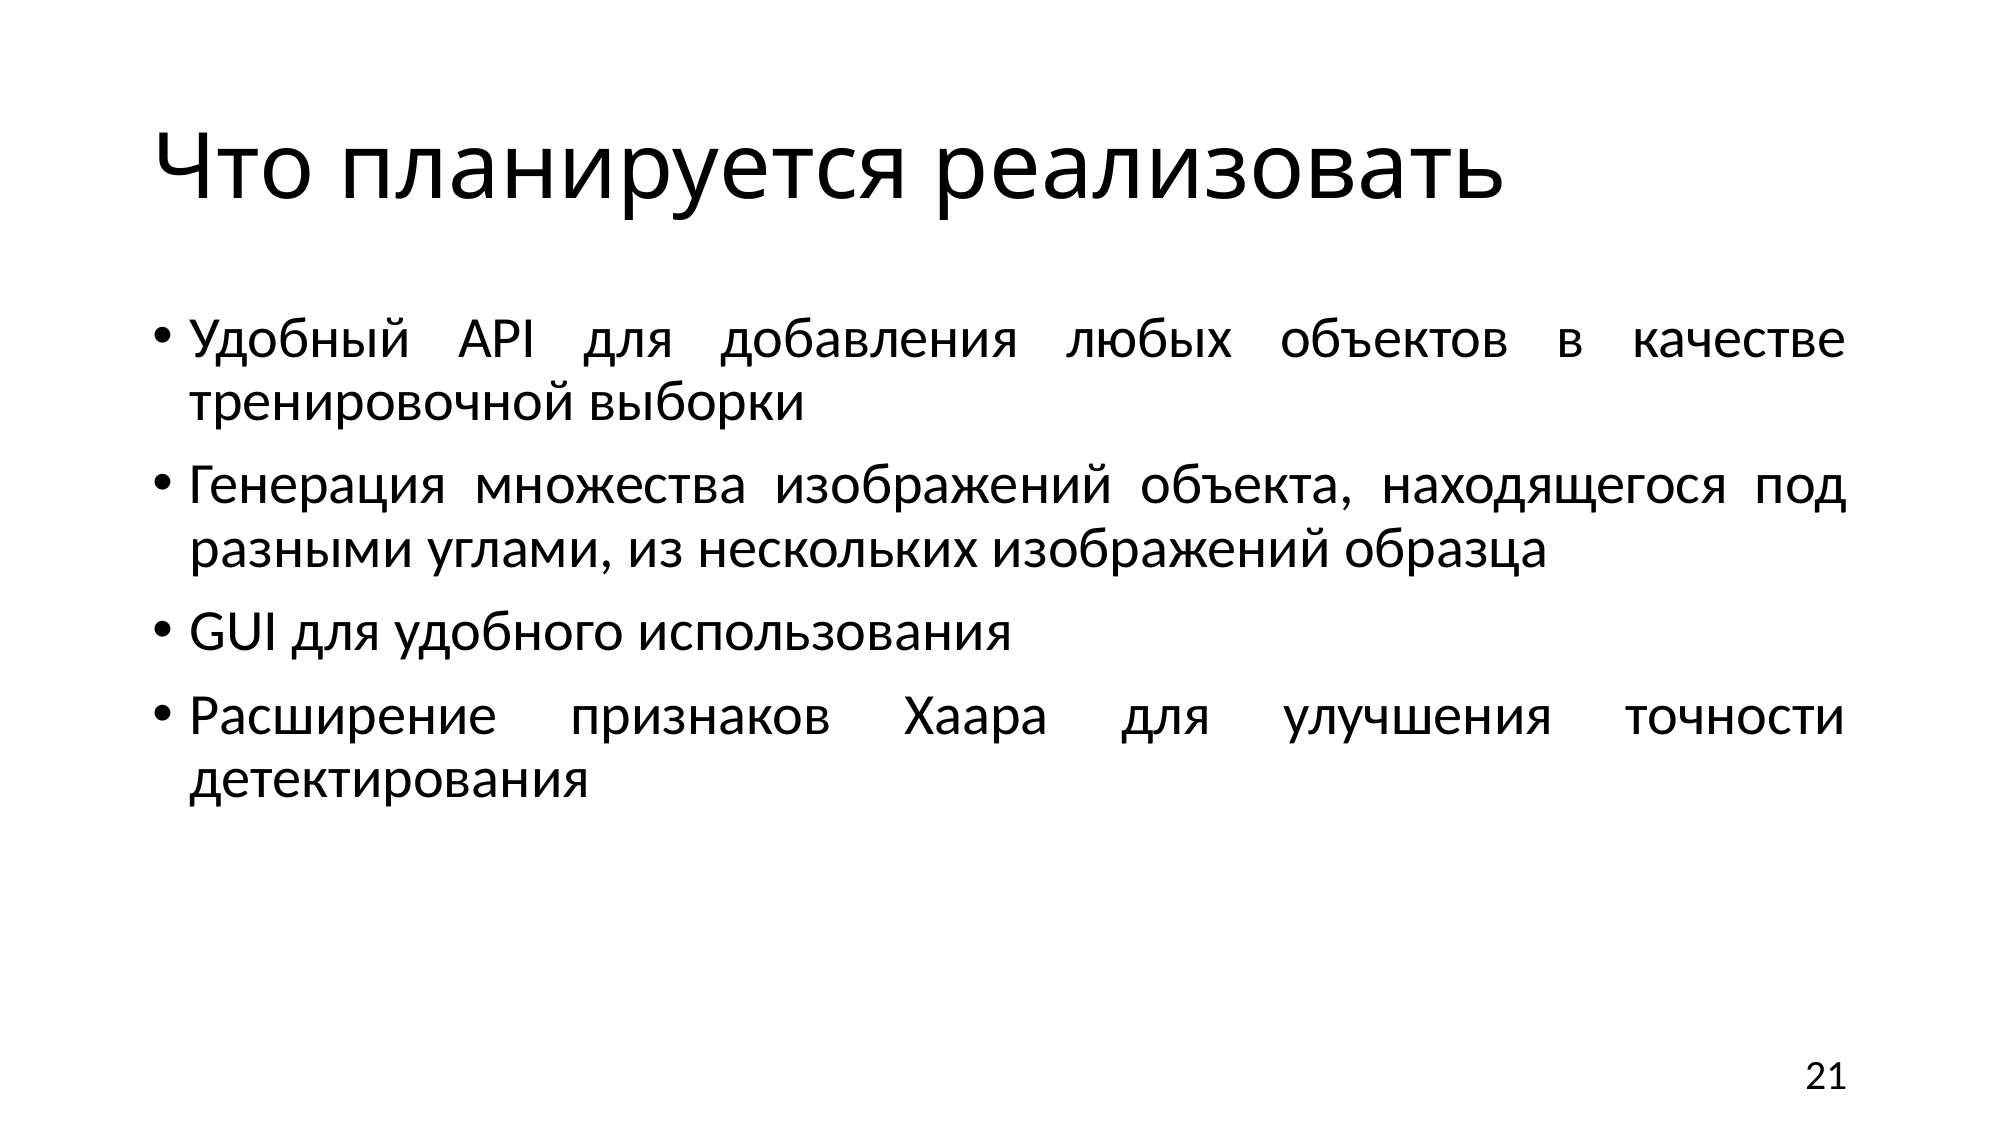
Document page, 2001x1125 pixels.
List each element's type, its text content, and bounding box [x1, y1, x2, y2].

slide_number 21 [1412, 1042, 1863, 1103]
title Что планируется реализовать [137, 59, 1863, 278]
list Удобный API для добавления любых объектов в качестве тренировочной выборки Генерация множества изображений объекта, находящегося под разными углами, из нескольких изображений образца GUI для удобного использования Расширение признаков Хаара для улучшения точности детектирования [137, 299, 1863, 1014]
